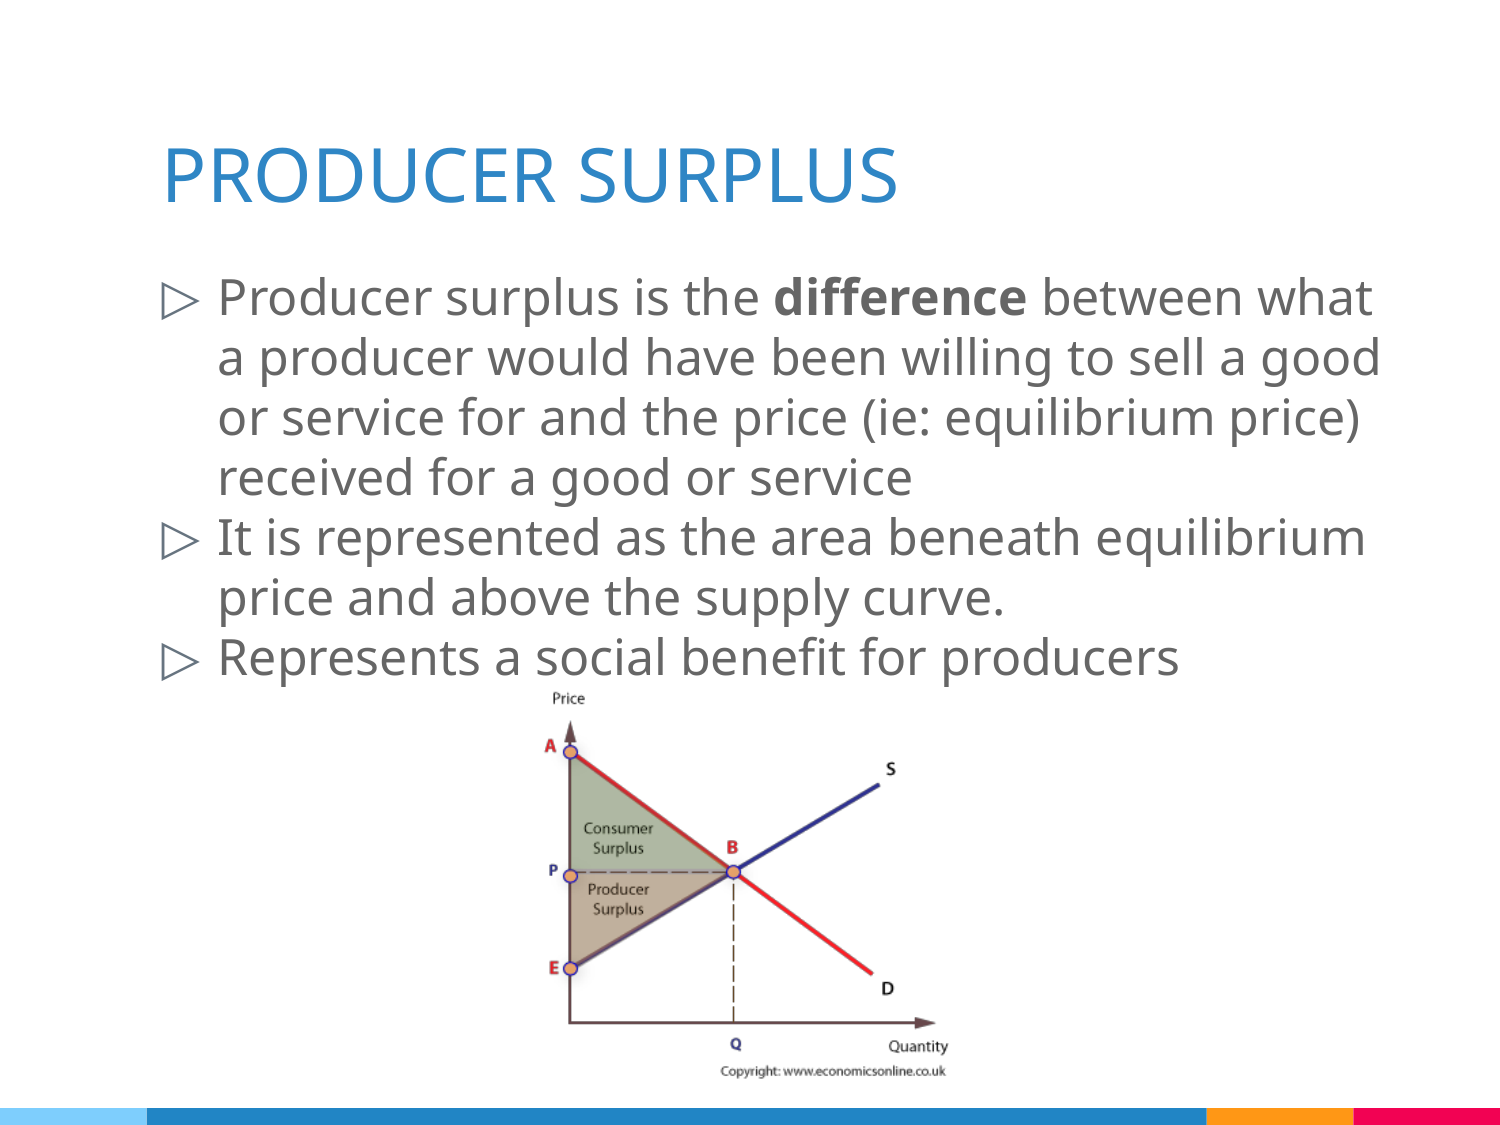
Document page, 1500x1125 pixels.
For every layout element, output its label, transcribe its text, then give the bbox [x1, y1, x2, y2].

picture [497, 643, 1003, 1106]
title PRODUCER SURPLUS [146, 45, 1207, 233]
list Producer surplus is the difference between what a producer would have been willing to sell a good or service for and the price (ie: equilibrium price) received for a good or service It is represented as the area beneath equilibrium price and above the supply curve. Represents a social benefit for producers [146, 250, 1418, 1060]
